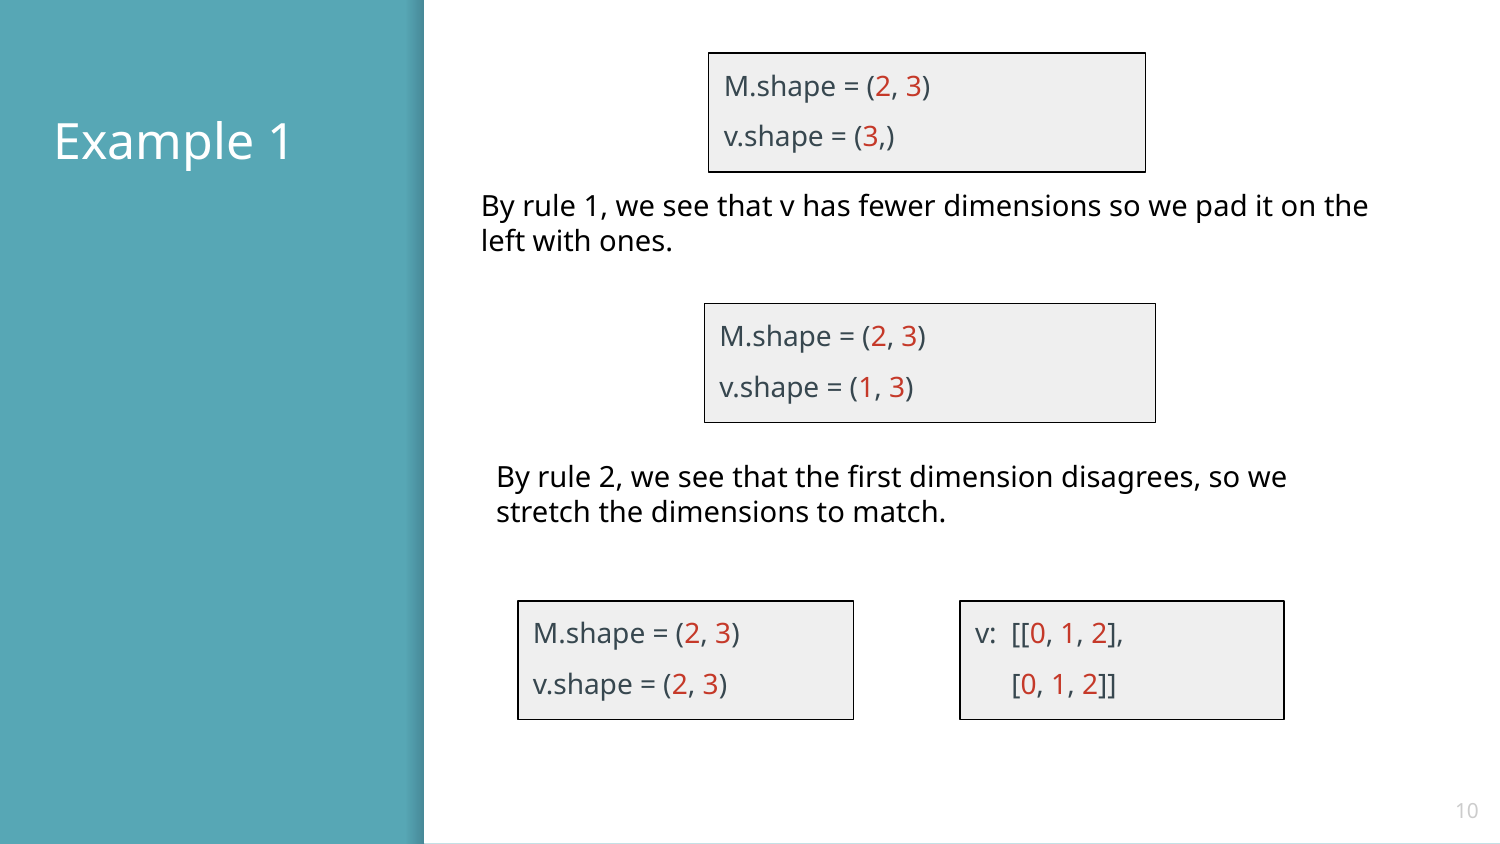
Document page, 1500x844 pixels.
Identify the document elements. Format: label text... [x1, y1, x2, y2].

title Example 1 [38, 94, 375, 748]
text_box M.shape = (2, 3) v.shape = (1, 3) [704, 303, 1156, 423]
text_box M.shape = (2, 3) v.shape = (2, 3) [517, 600, 854, 720]
text_box By rule 1, we see that v has fewer dimensions so we pad it on the left with ones. [465, 172, 1389, 277]
text_box M.shape = (2, 3) v.shape = (3,) [708, 53, 1146, 172]
text_box v: [[0, 1, 2], [0, 1, 2]] [960, 600, 1284, 720]
slide_number ‹#› [1403, 779, 1494, 844]
text_box By rule 2, we see that the first dimension disagrees, so we stretch the dimensions to match. [481, 443, 1404, 549]
